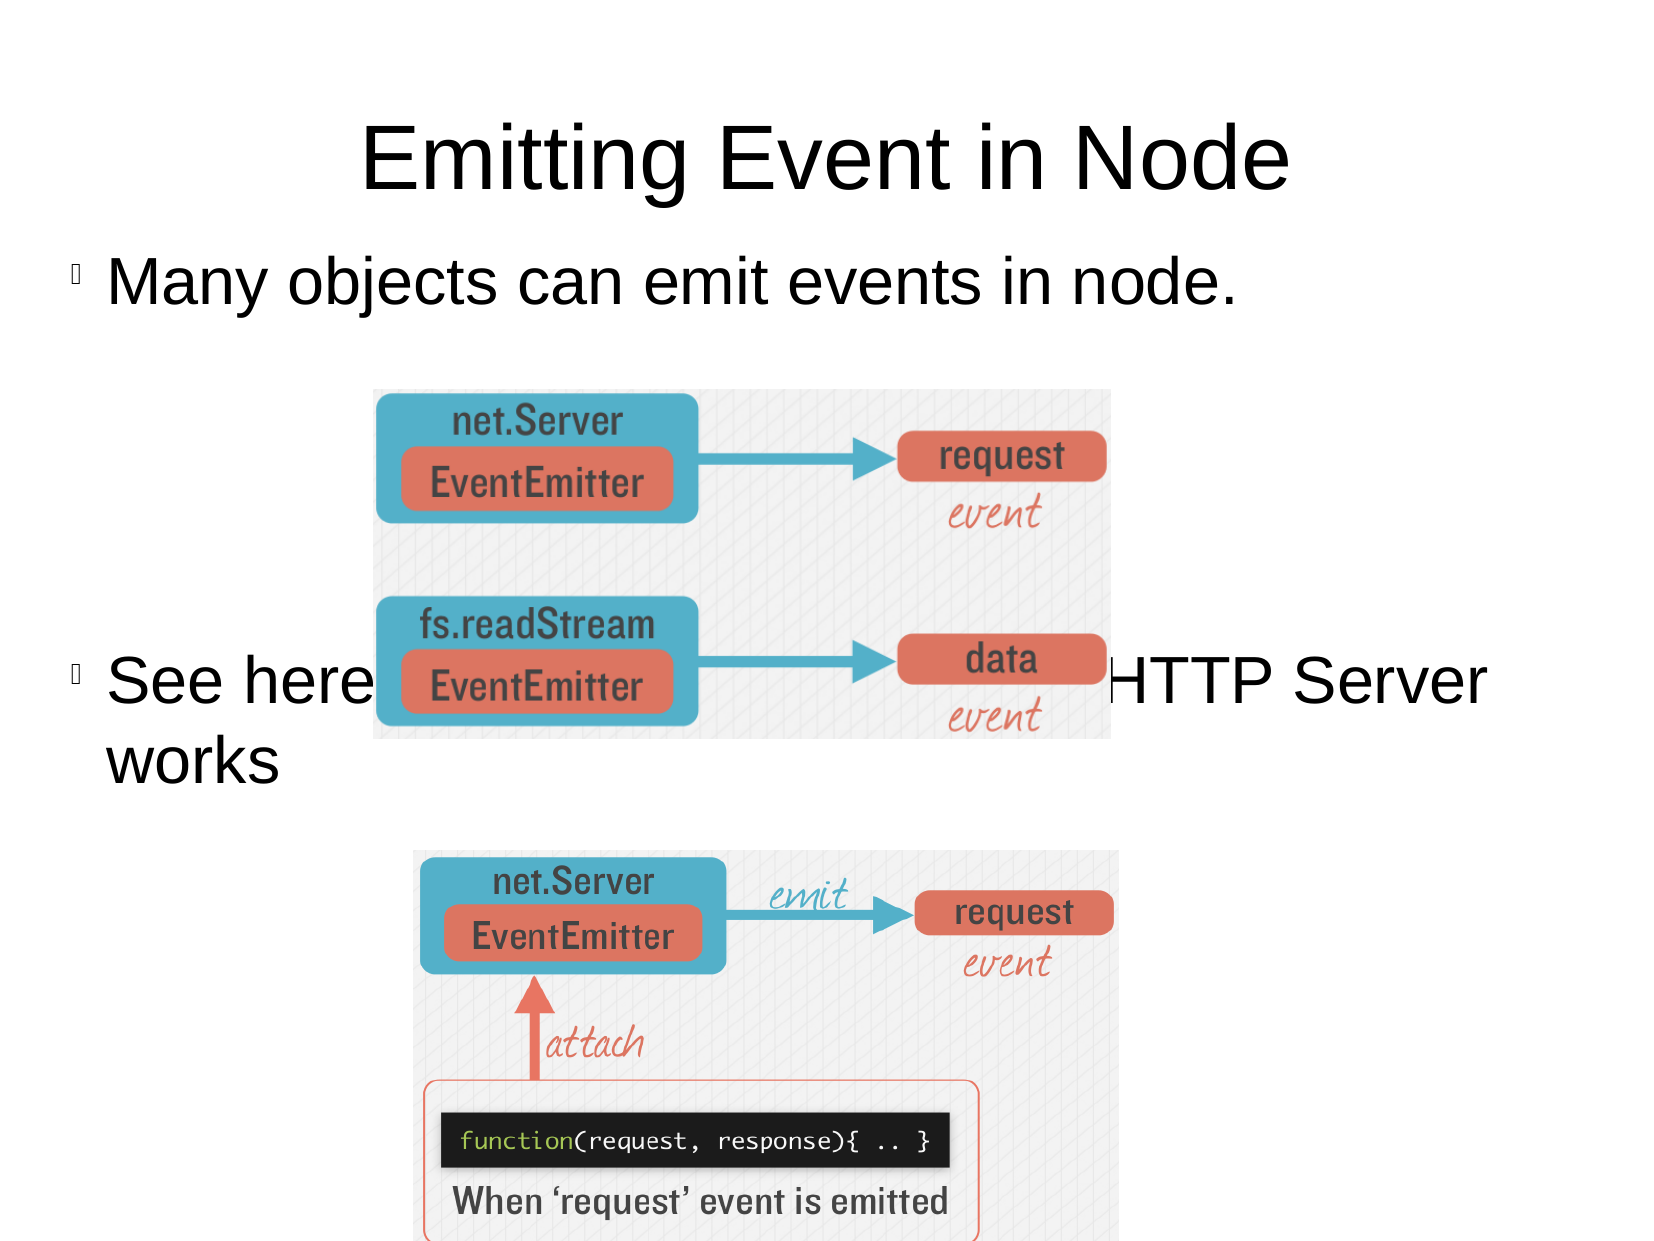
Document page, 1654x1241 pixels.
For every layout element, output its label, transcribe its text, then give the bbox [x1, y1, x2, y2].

text_box Many objects can emit events in node. See here for a description of how HTTP Server works [70, 237, 1559, 957]
picture [413, 850, 1120, 1241]
picture [373, 389, 1111, 740]
text_box Emitting Event in Node [82, 49, 1571, 257]
